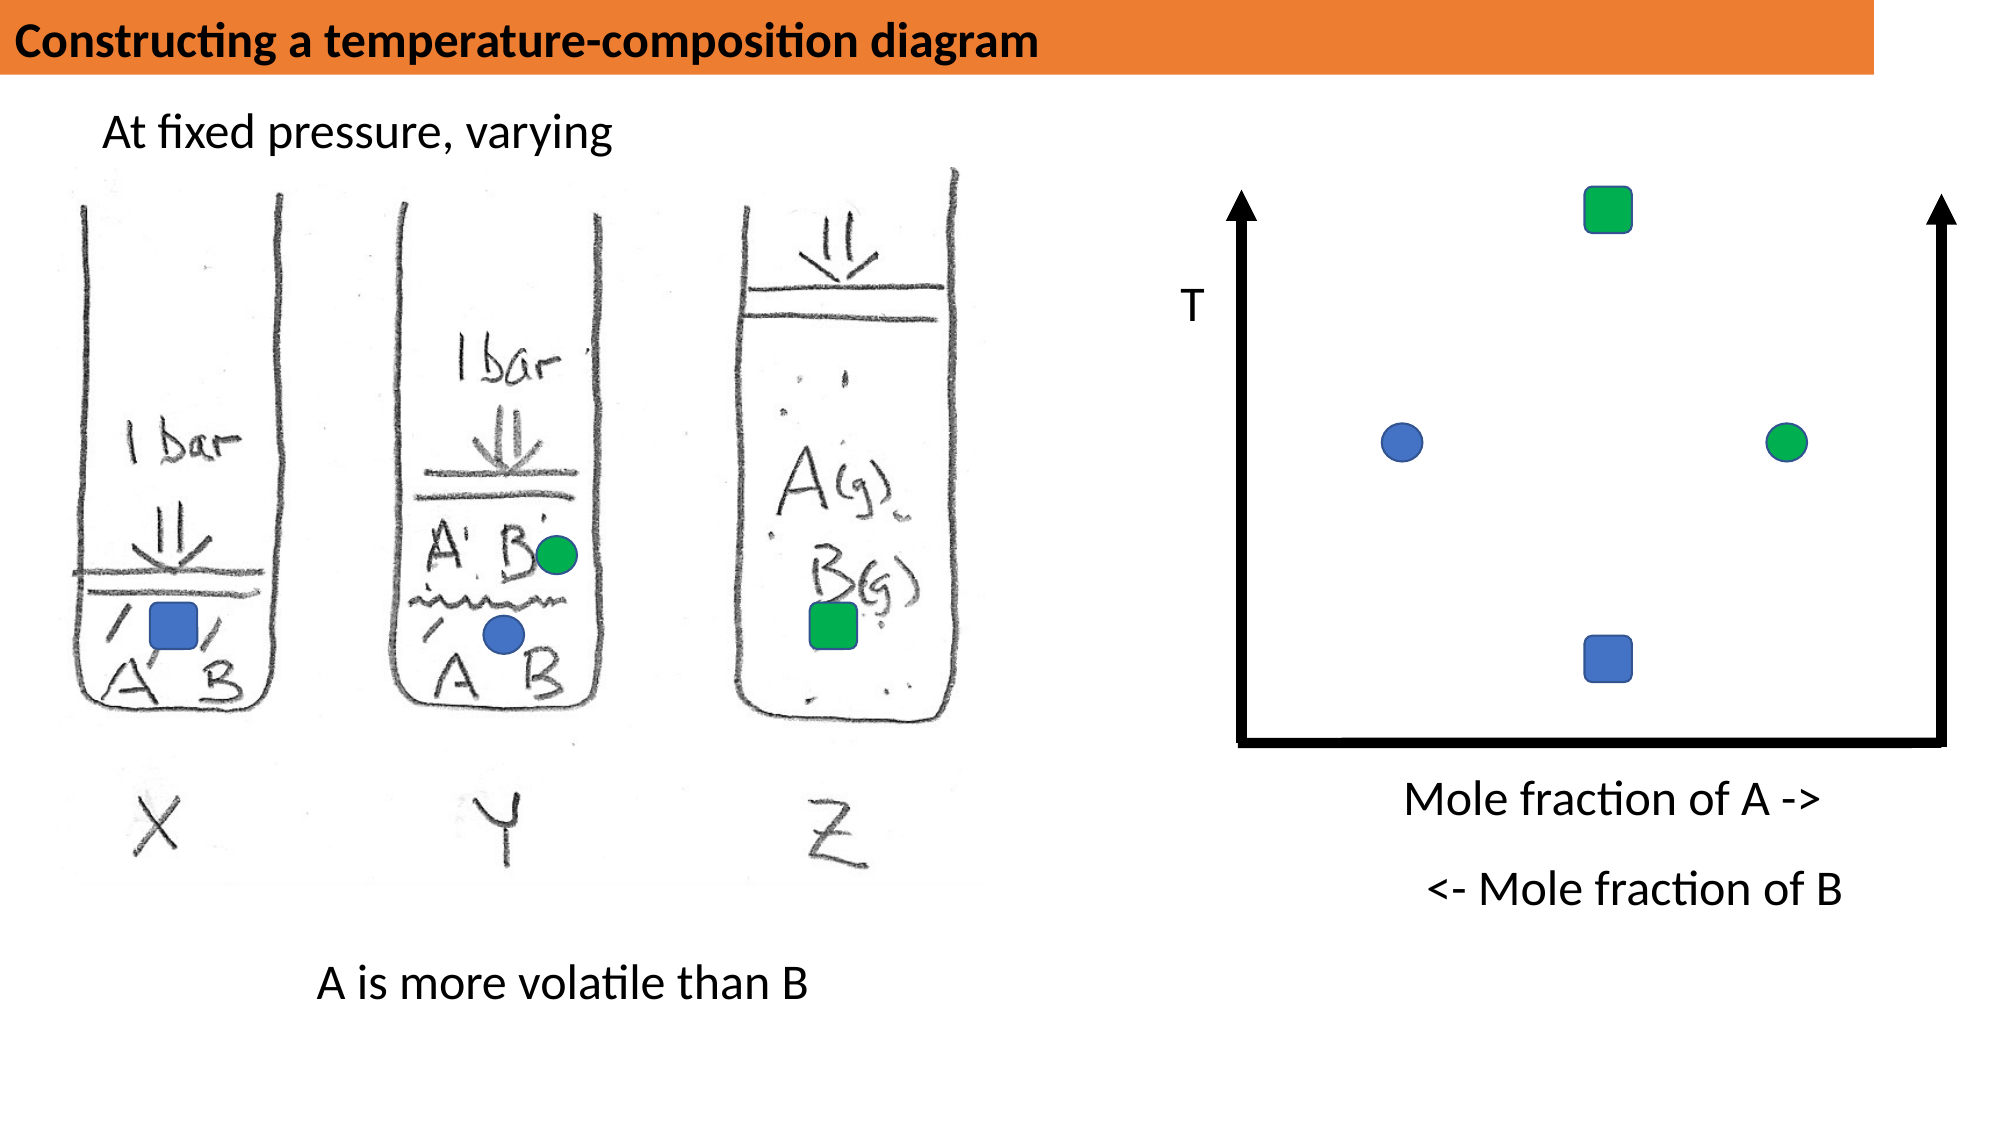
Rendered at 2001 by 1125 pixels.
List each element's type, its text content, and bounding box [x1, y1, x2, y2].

picture [57, 167, 986, 886]
text_box Constructing a temperature-composition diagram [0, 0, 1874, 75]
text_box A is more volatile than B [301, 942, 862, 1018]
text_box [1165, 186, 1942, 924]
